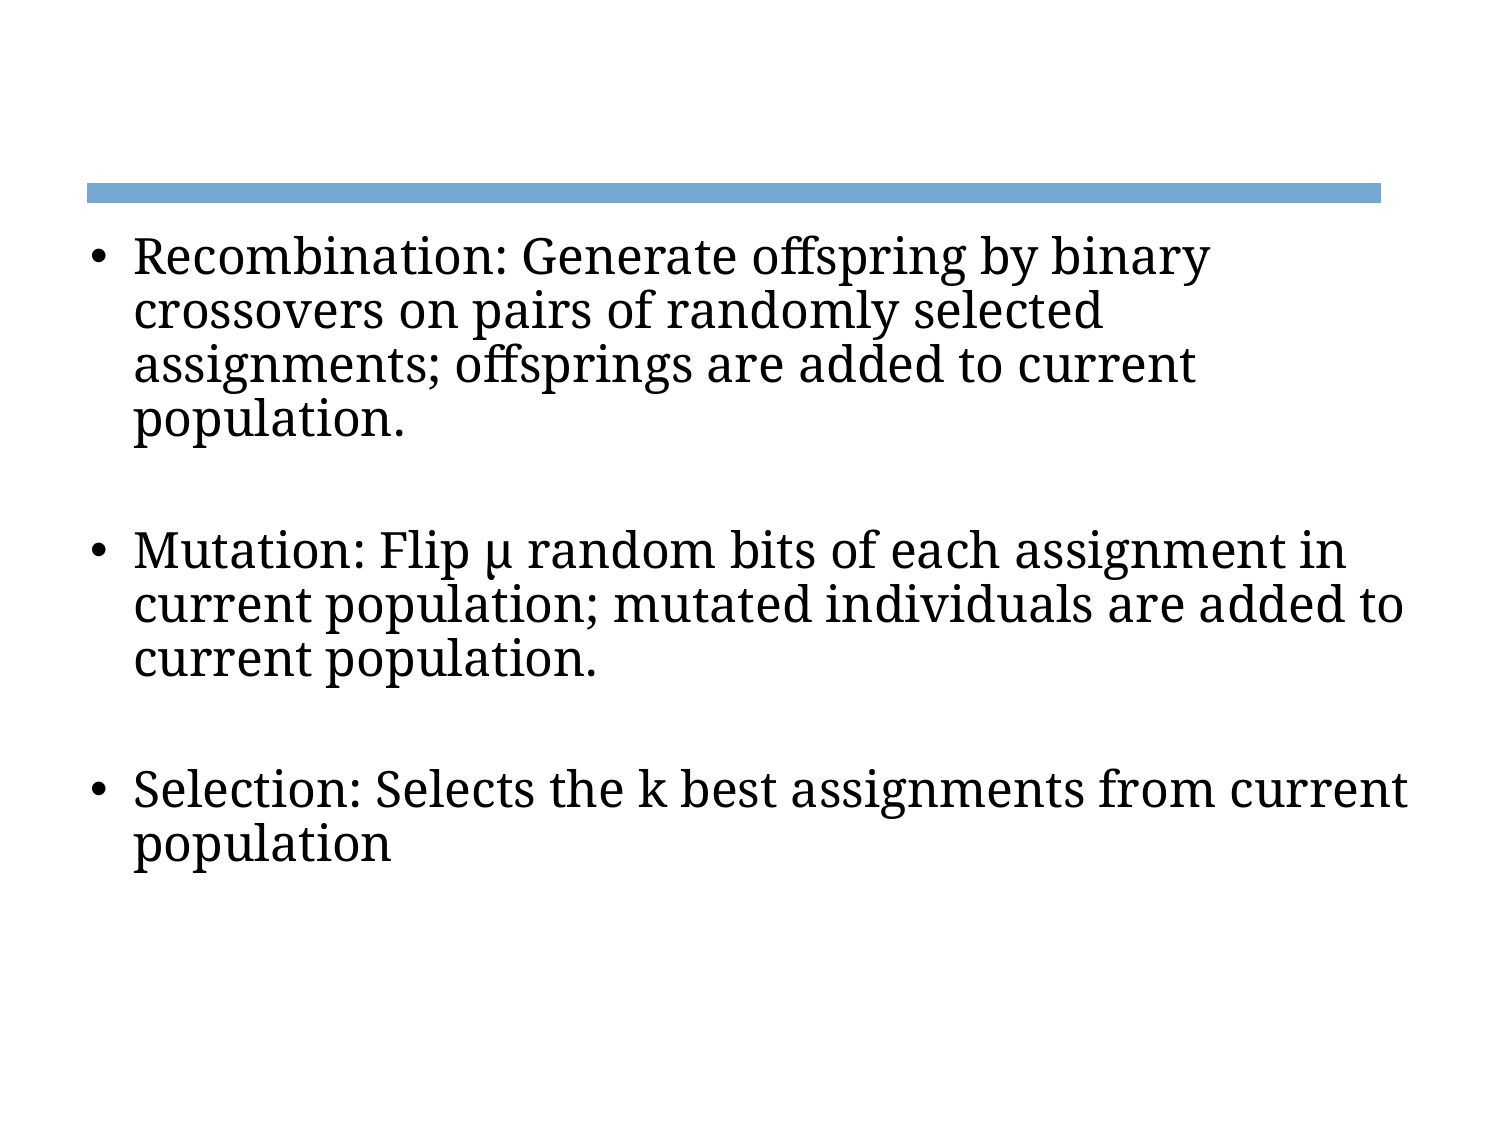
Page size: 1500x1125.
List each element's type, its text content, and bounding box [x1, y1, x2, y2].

list Recombination: Generate offspring by binary crossovers on pairs of randomly selected assignments; offsprings are added to current population. Mutation: Flip μ random bits of each assignment in current population; mutated individuals are added to current population. Selection: Selects the k best assignments from current population [75, 152, 1425, 1005]
